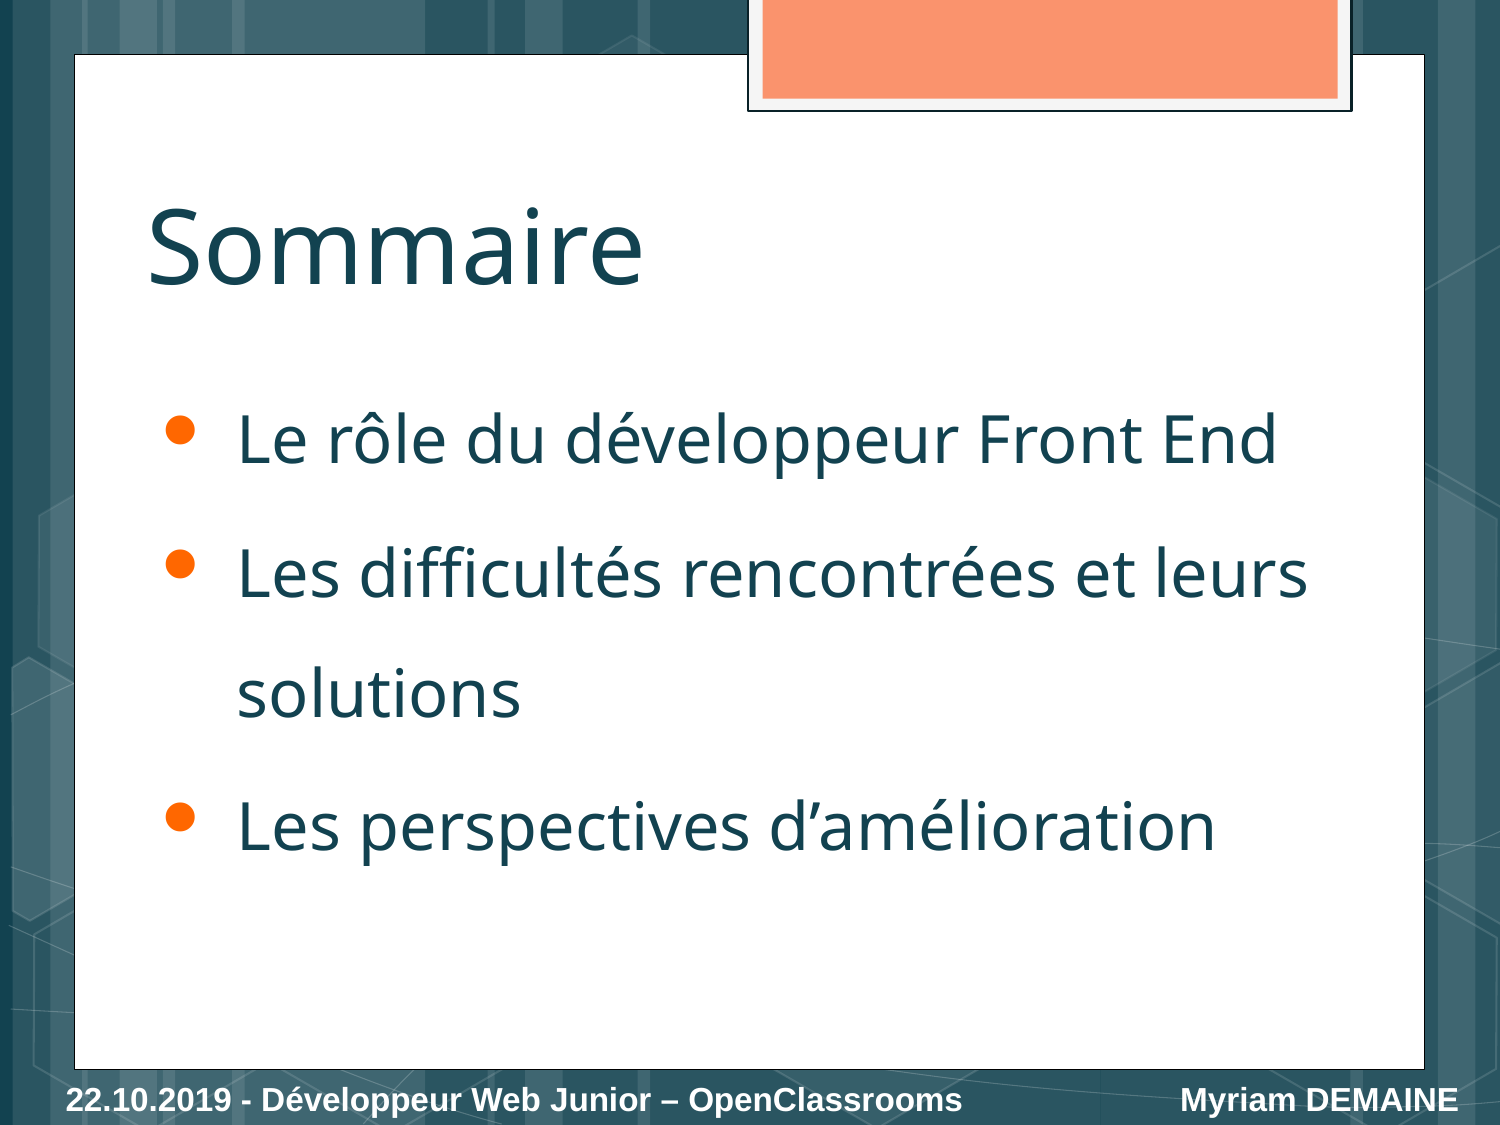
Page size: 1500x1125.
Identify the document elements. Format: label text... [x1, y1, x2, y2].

text_box Le rôle du développeur Front End Les difficultés rencontrées et leurs solutions Les perspectives d’amélioration [146, 349, 1341, 872]
text_box Sommaire [131, 172, 680, 313]
